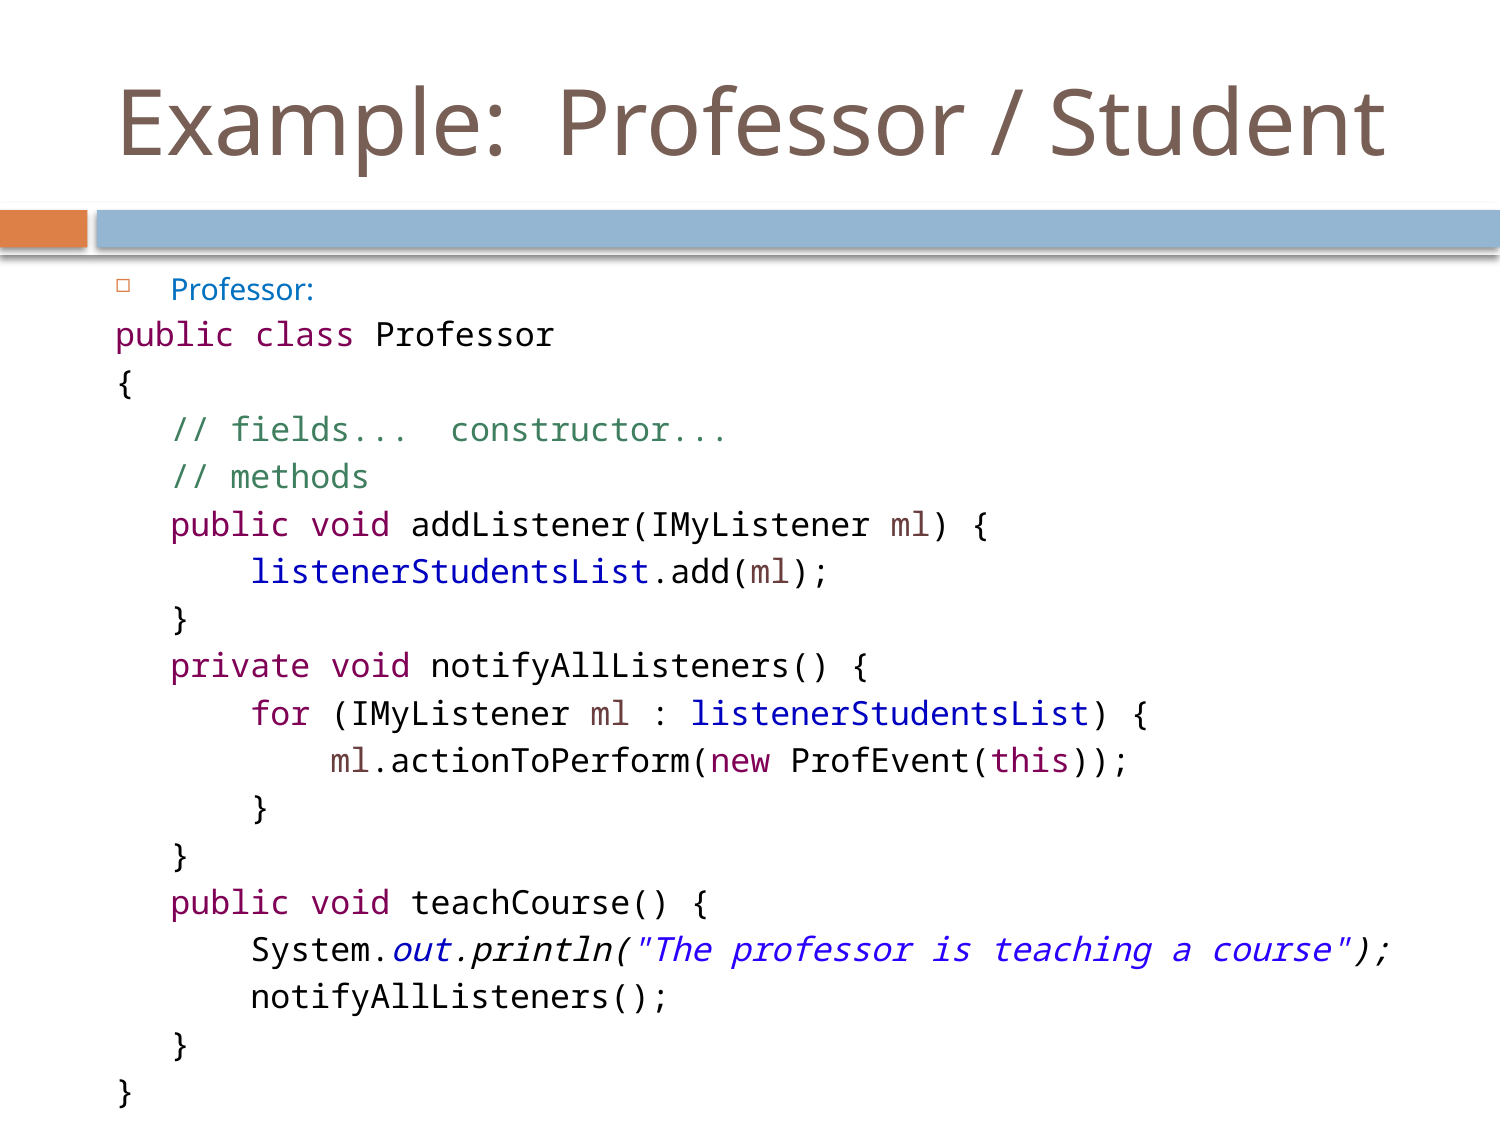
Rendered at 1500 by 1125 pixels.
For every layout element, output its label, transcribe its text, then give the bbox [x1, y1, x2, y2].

title Example: Professor / Student [100, 37, 1438, 200]
list Professor: public class Professor { // fields... constructor... // methods public void addListener(IMyListener ml) { listenerStudentsList.add(ml); } private void notifyAllListeners() { for (IMyListener ml : listenerStudentsList) { ml.actionToPerform(new ProfEvent(this)); } } public void teachCourse() { System.out.println("The professor is teaching a course"); notifyAllListeners(); } } [100, 262, 1438, 1125]
